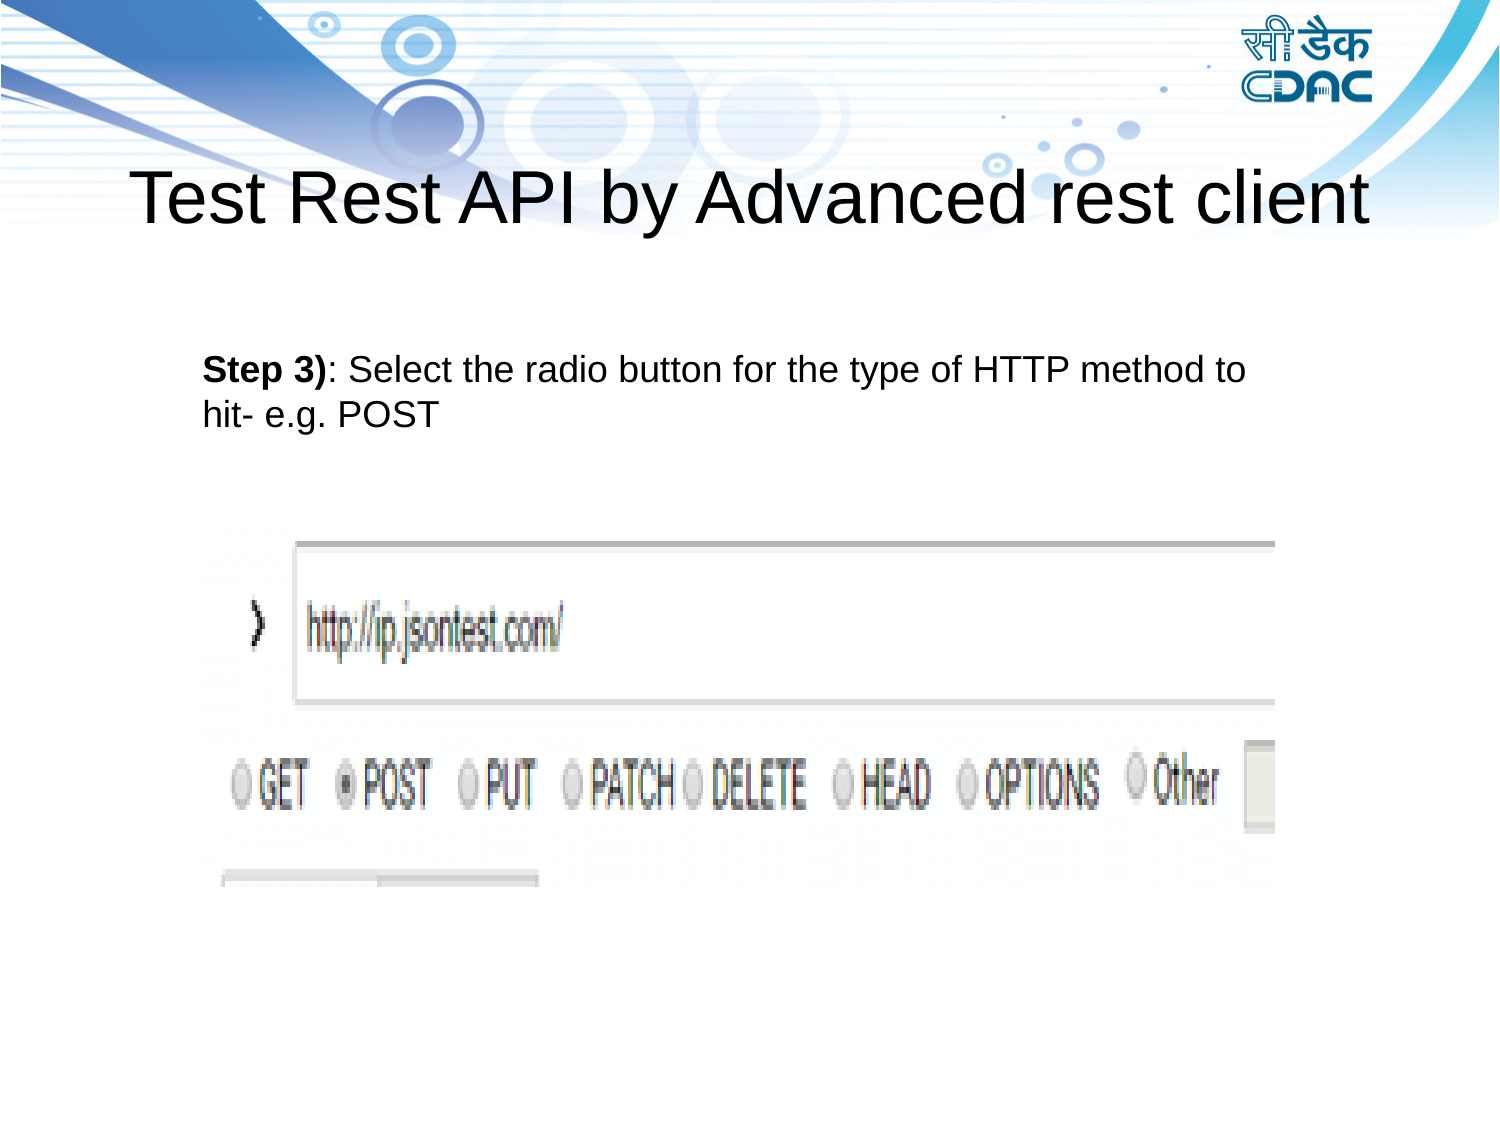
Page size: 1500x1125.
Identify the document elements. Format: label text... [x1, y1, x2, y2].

title Test Rest API by Advanced rest client [112, 99, 1388, 288]
text_box Step 3): Select the radio button for the type of HTTP method to hit- e.g. POST [187, 337, 1300, 443]
picture [1, 0, 1499, 335]
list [199, 524, 1275, 887]
